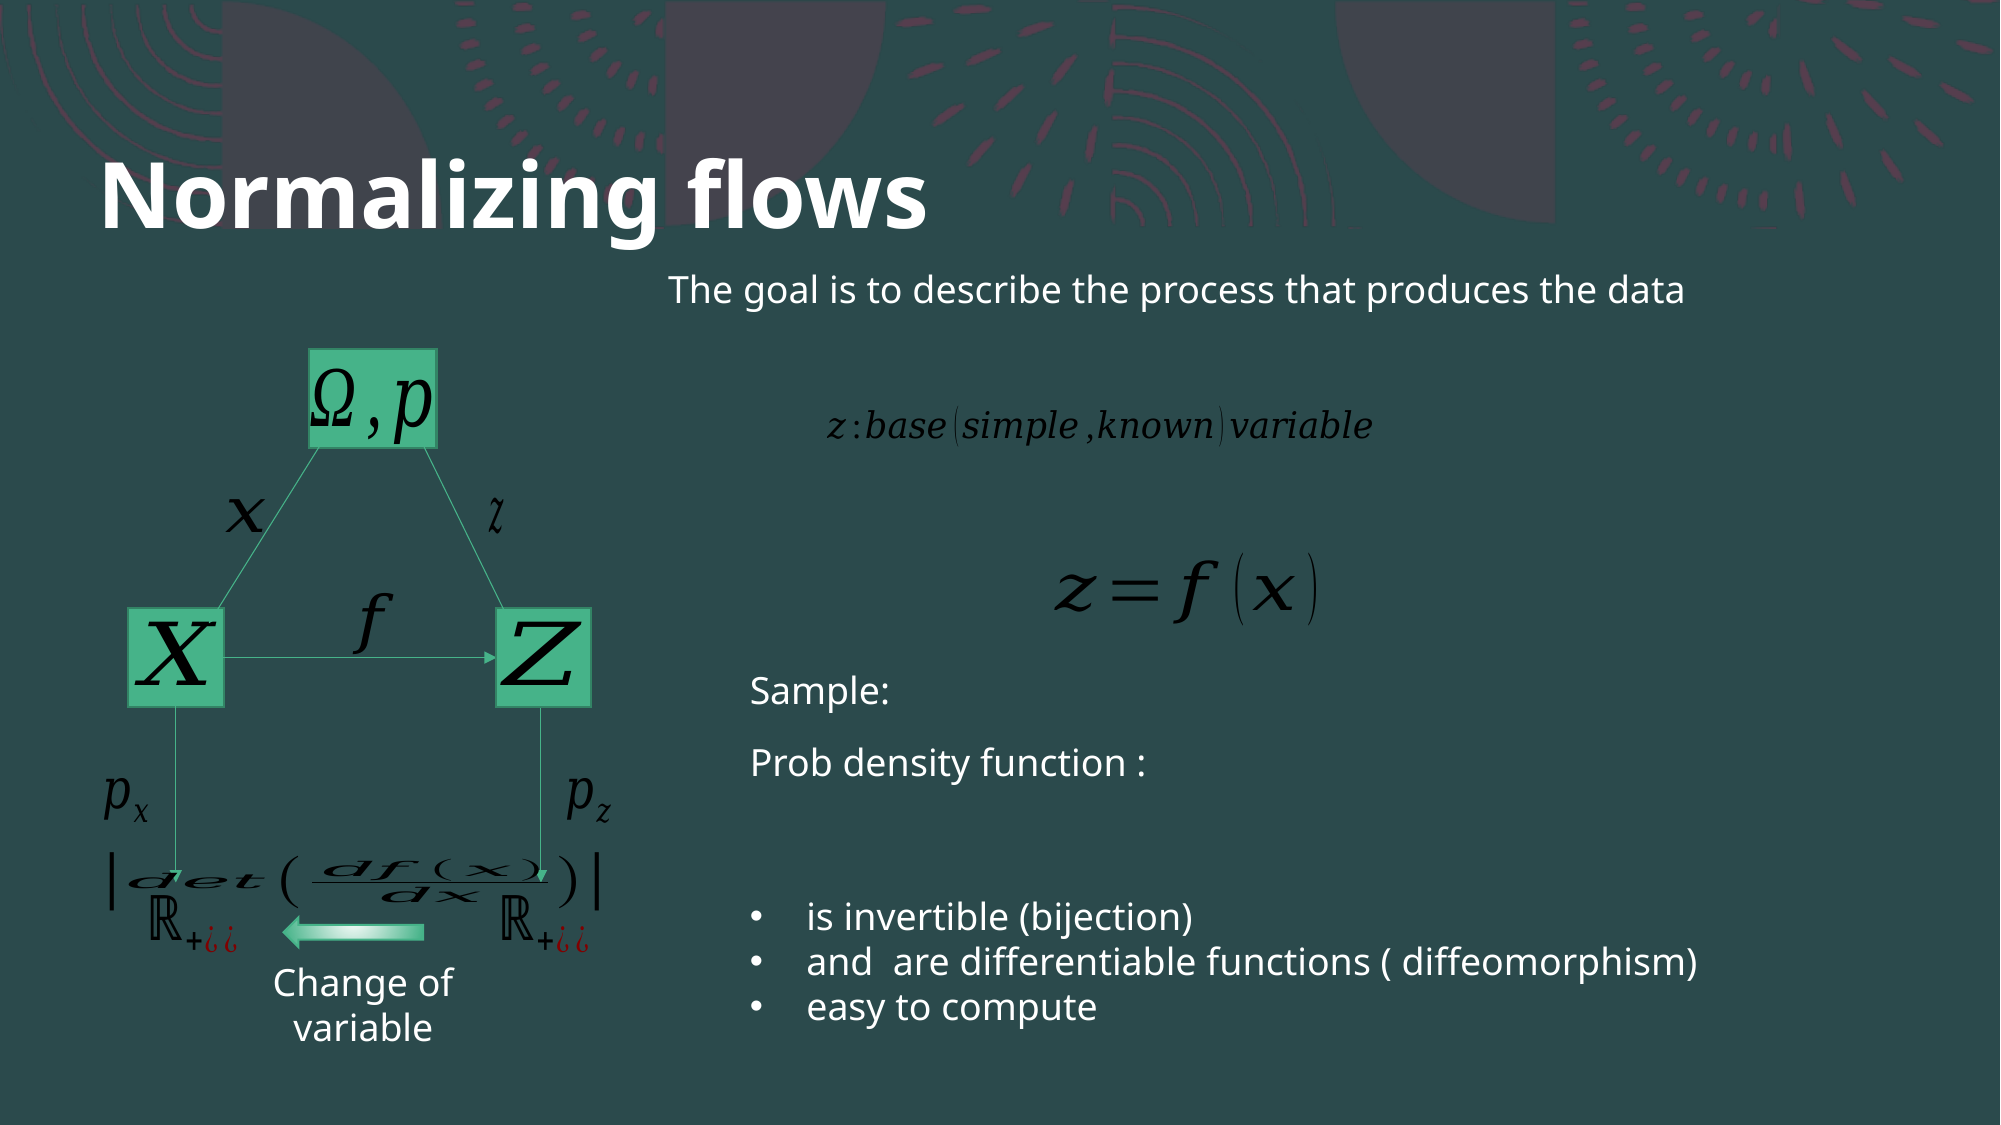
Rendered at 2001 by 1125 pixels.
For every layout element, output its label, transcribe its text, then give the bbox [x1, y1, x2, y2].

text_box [102, 349, 614, 1058]
text_box The goal is to describe the process that produces the data [653, 258, 1720, 319]
title Normalizing flows [82, 82, 1808, 301]
